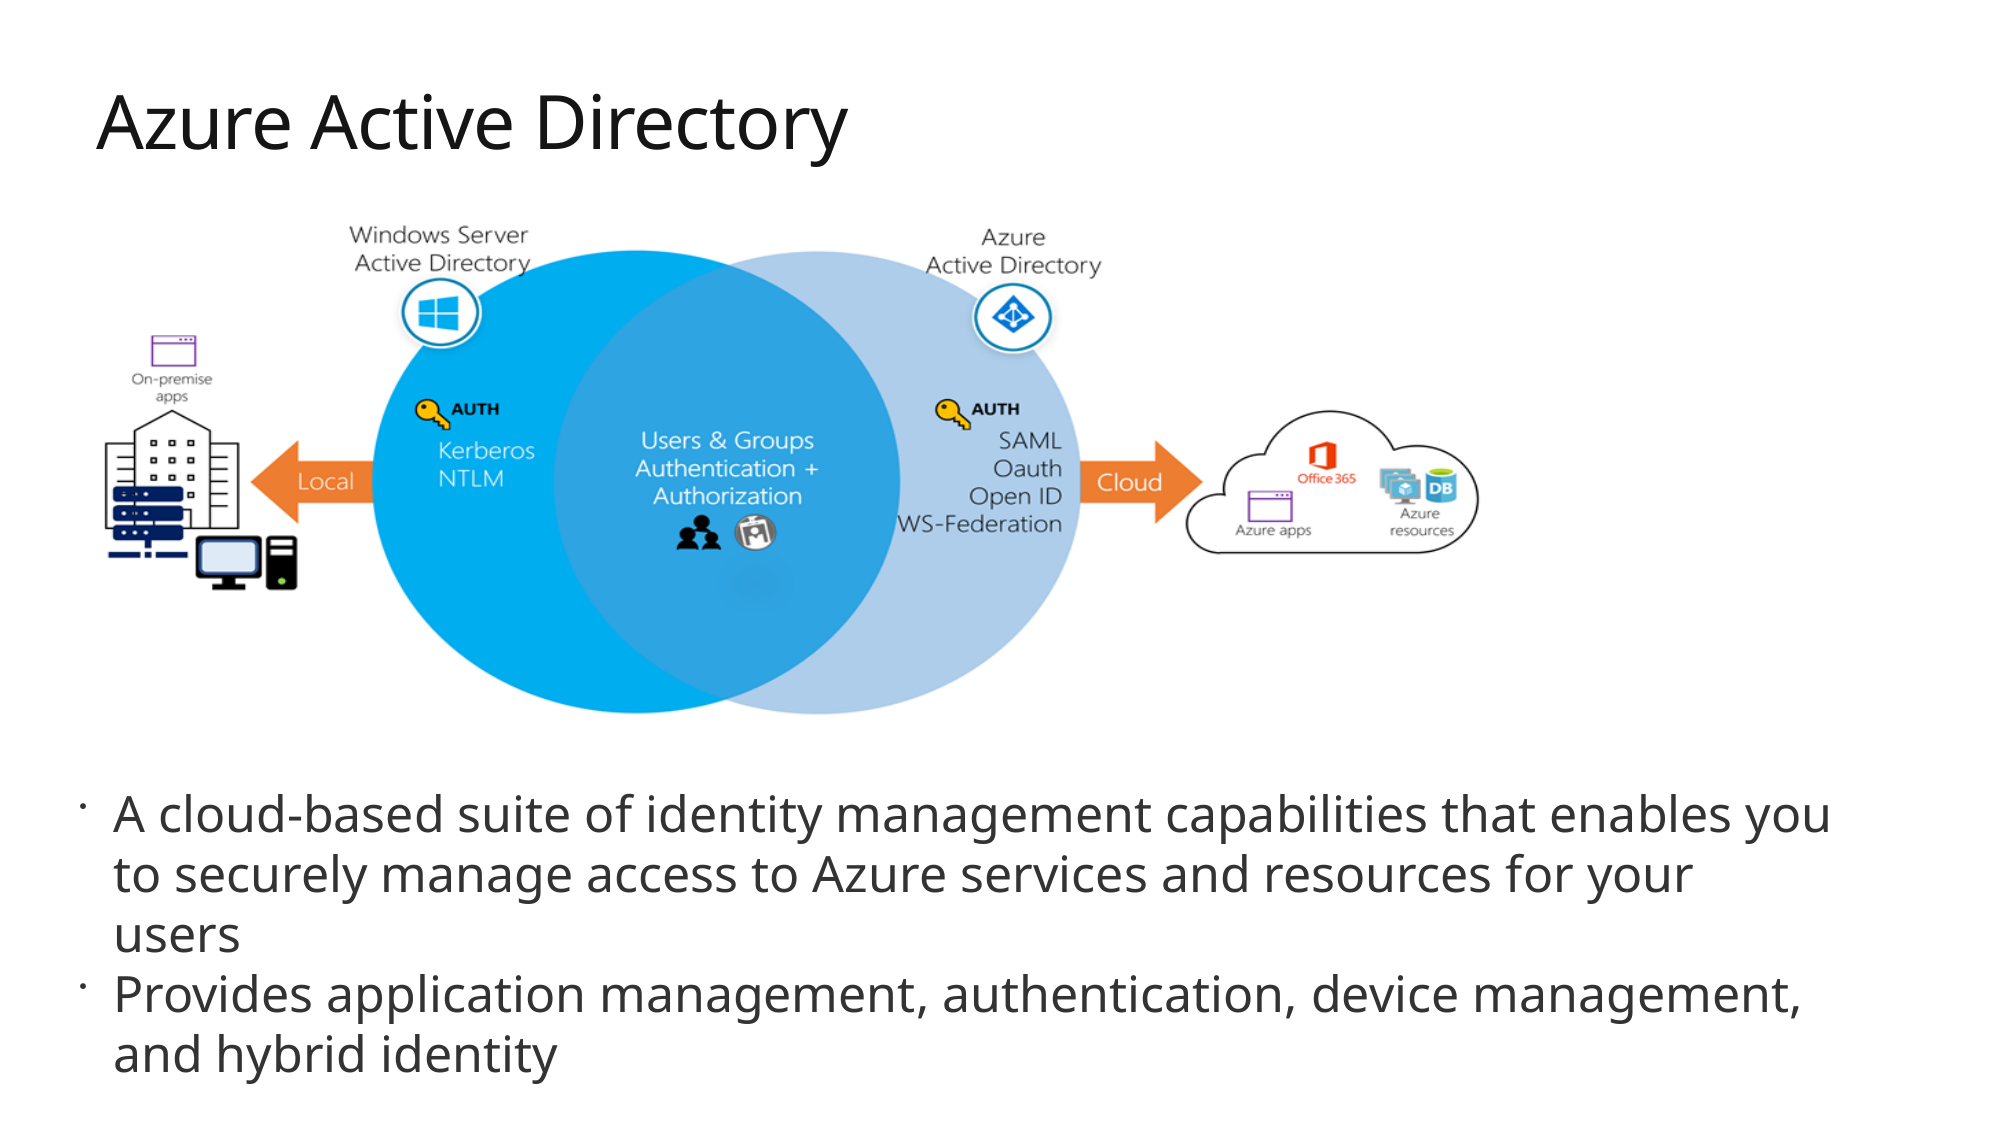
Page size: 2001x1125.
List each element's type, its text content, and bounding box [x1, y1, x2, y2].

picture [90, 180, 1498, 792]
title Azure Active Directory [96, 75, 1904, 166]
list A cloud-based suite of identity management capabilities that enables you to securely manage access to Azure services and resources for your users Provides application management, authentication, device management, and hybrid identity [75, 782, 1836, 1125]
